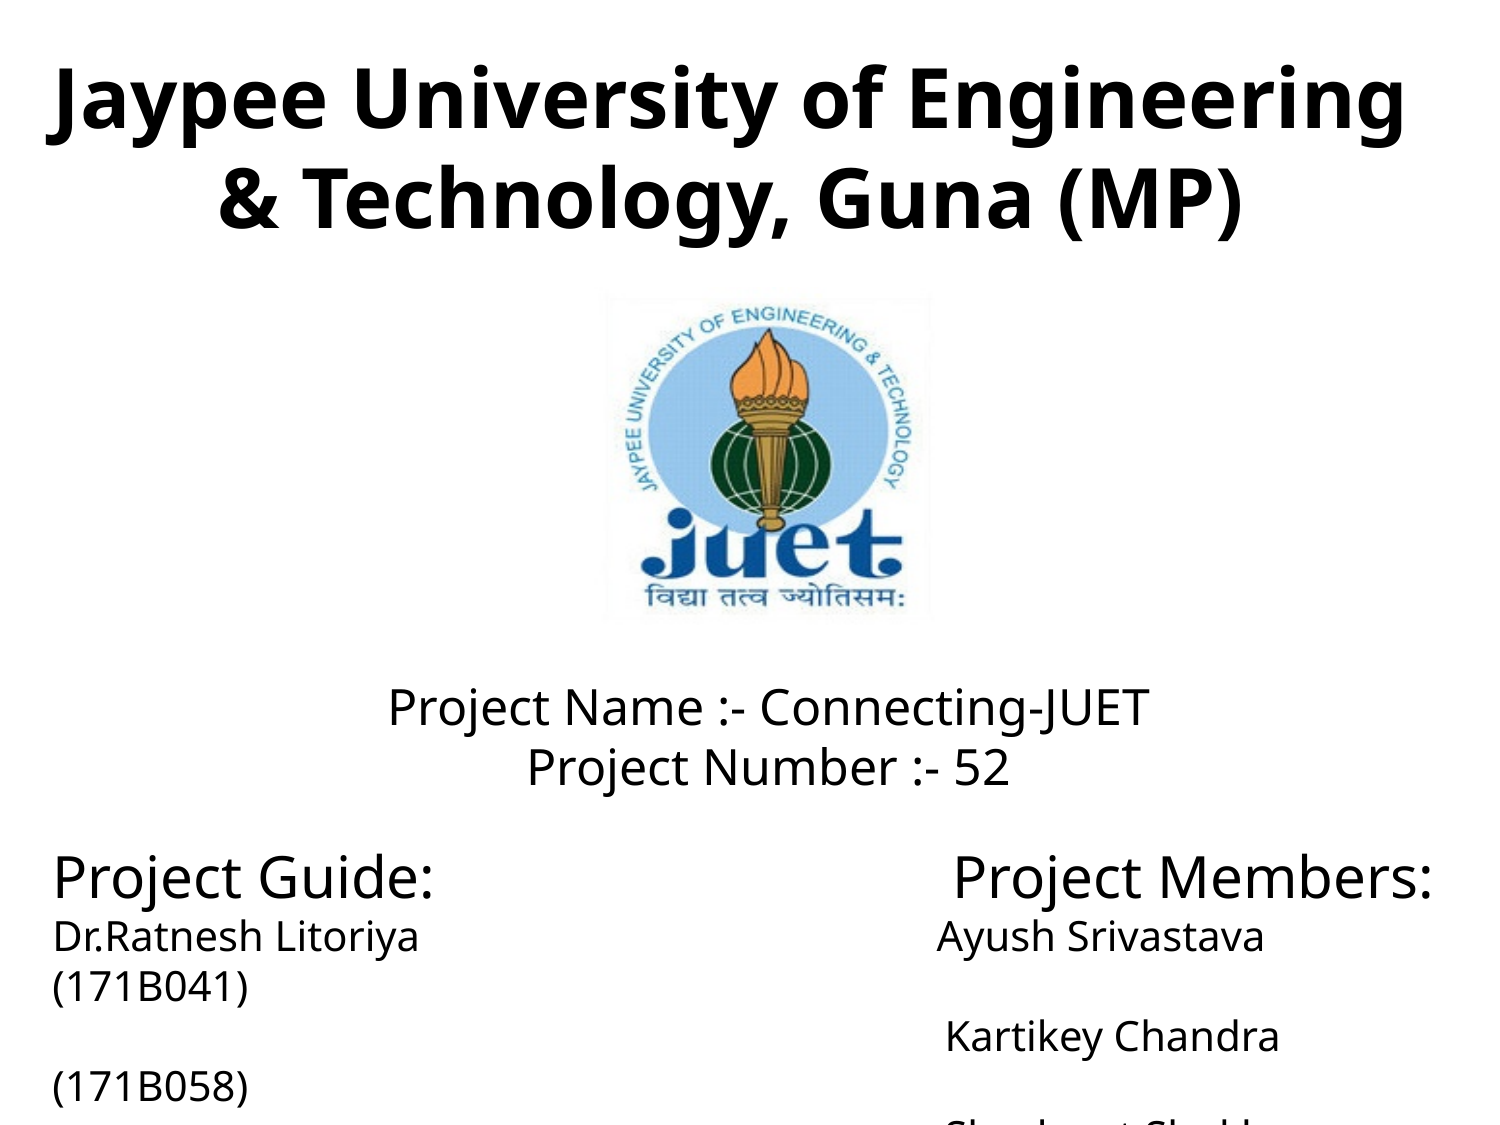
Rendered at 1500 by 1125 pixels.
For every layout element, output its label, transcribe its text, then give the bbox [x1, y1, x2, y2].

text_box Project Name :- Connecting-JUET Project Number :- 52 Project Guide: Project Members: Dr.Ratnesh Litoriya Ayush Srivastava (171B041) Kartikey Chandra (171B058) Shashwat Shukla (171b117) [37, 487, 1500, 1125]
picture [487, 287, 1066, 625]
text_box Jaypee University of Engineering & Technology, Guna (MP) [37, 37, 1425, 253]
